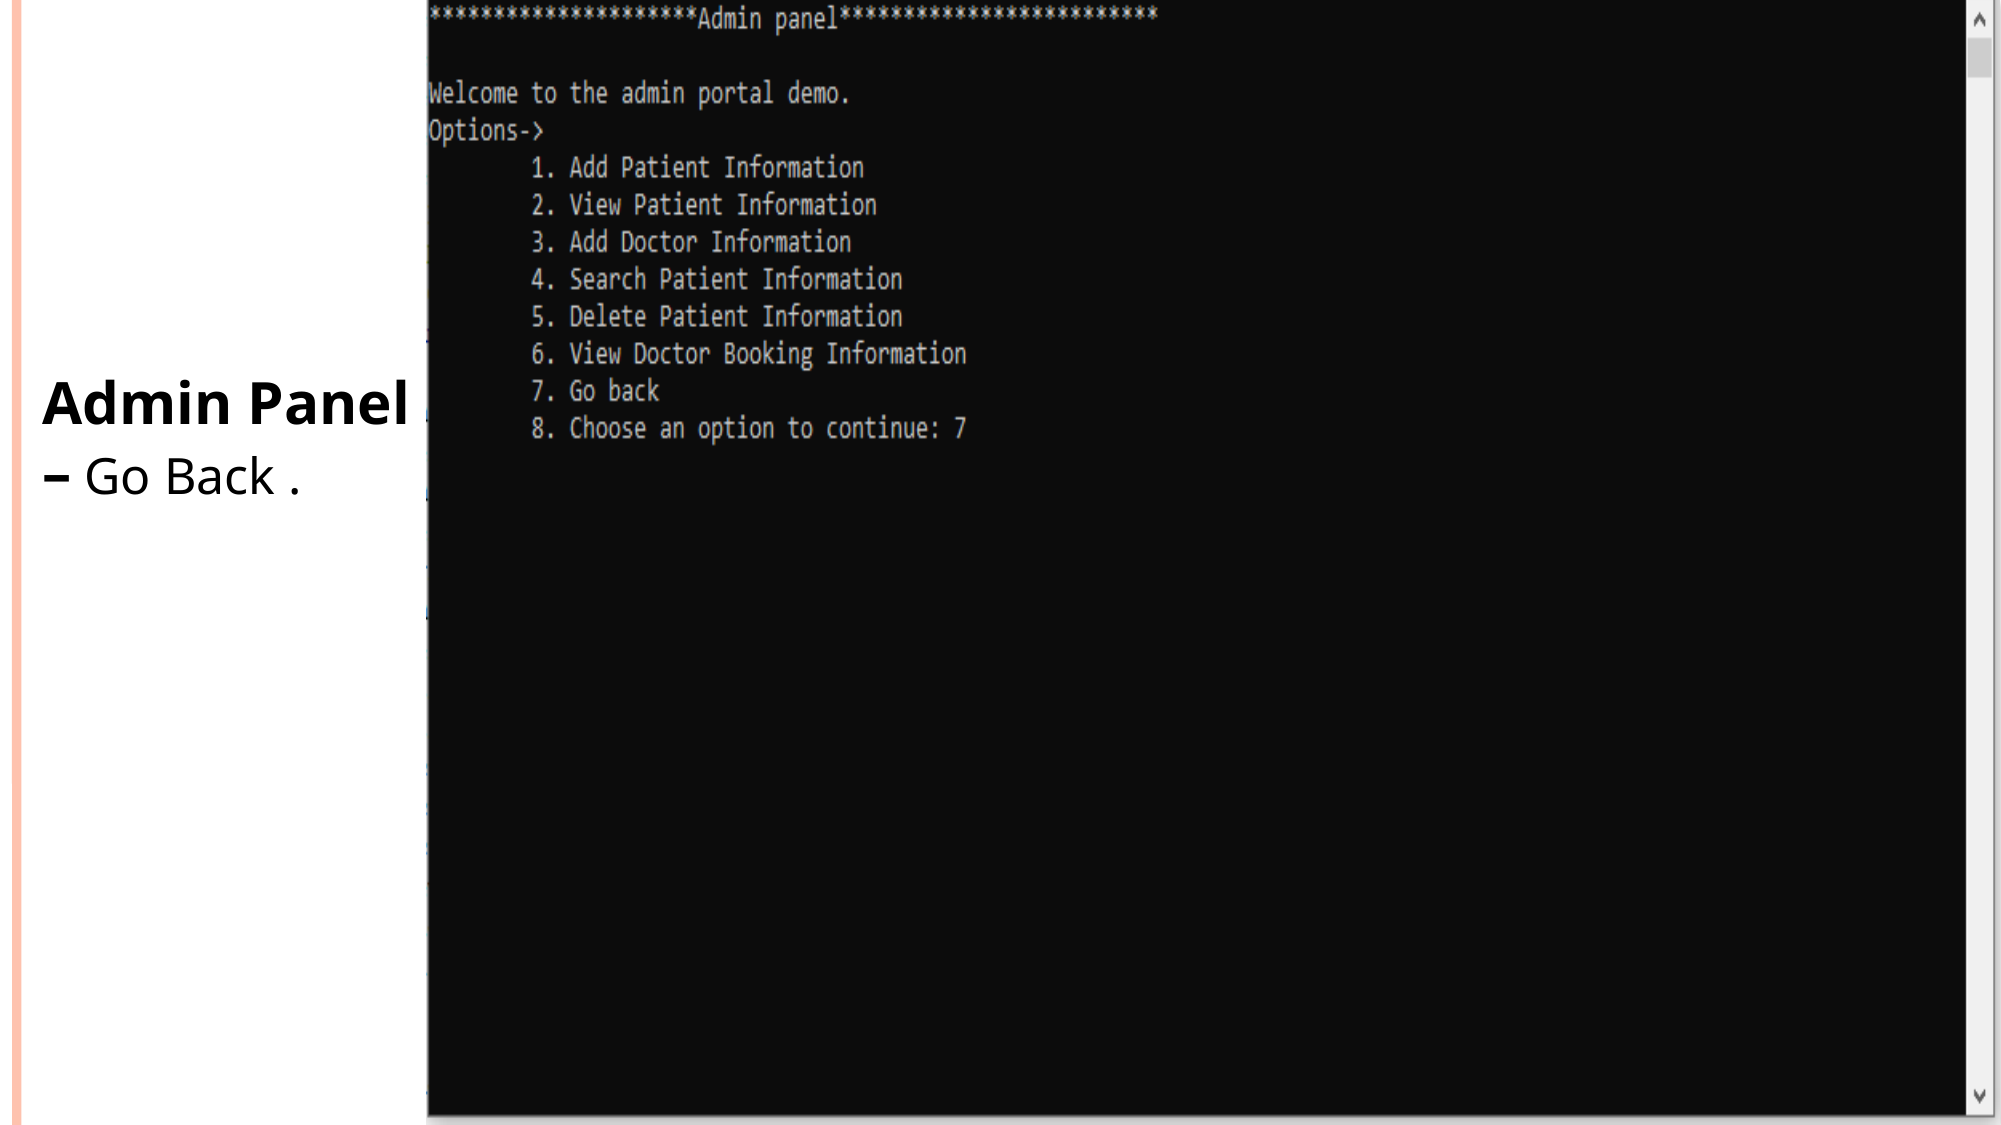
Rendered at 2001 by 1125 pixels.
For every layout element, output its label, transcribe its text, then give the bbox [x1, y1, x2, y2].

text_box Admin Panel – Go Back . [27, 359, 419, 514]
picture [426, 0, 2000, 1125]
